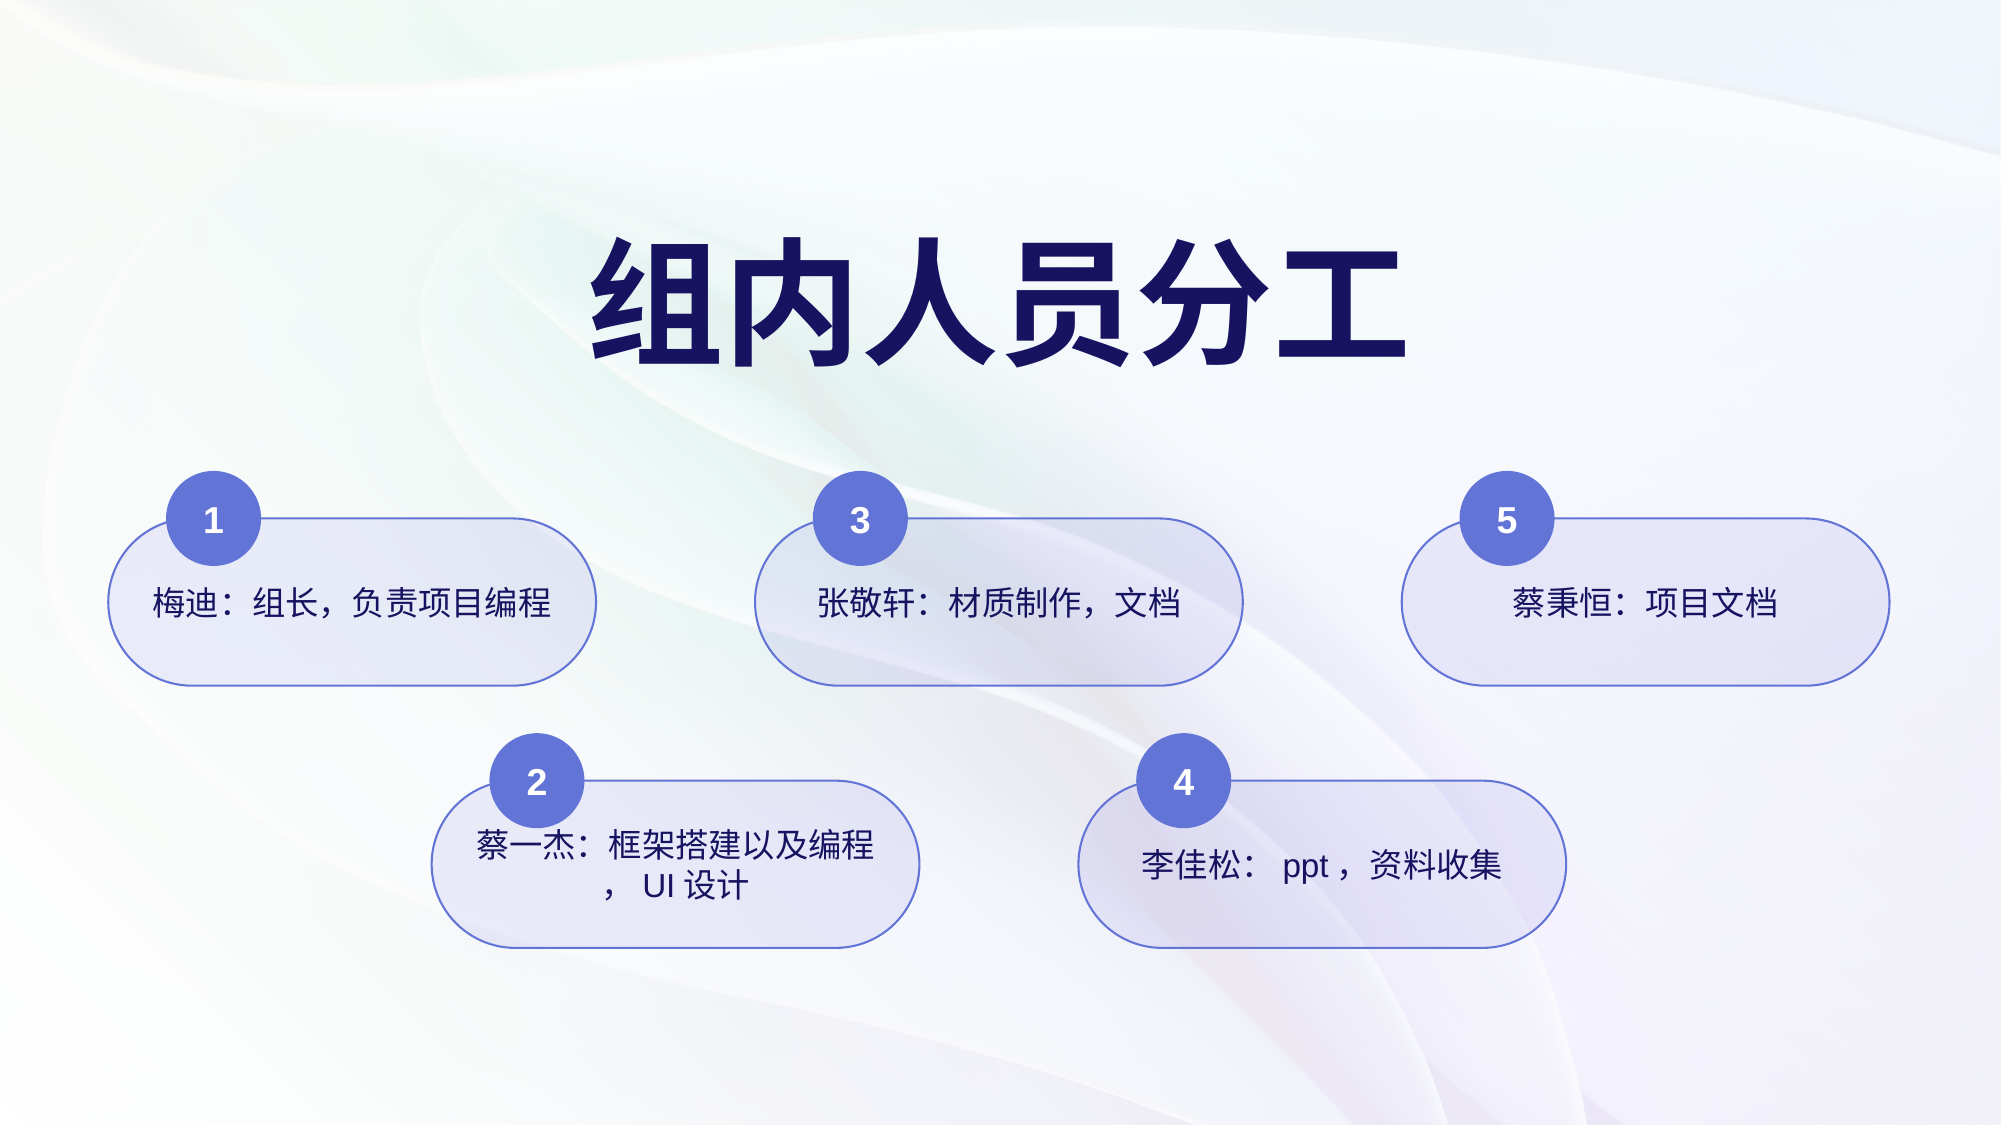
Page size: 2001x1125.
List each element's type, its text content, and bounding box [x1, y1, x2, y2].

title 组内人员分工 [108, 224, 1890, 392]
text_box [108, 470, 1890, 948]
